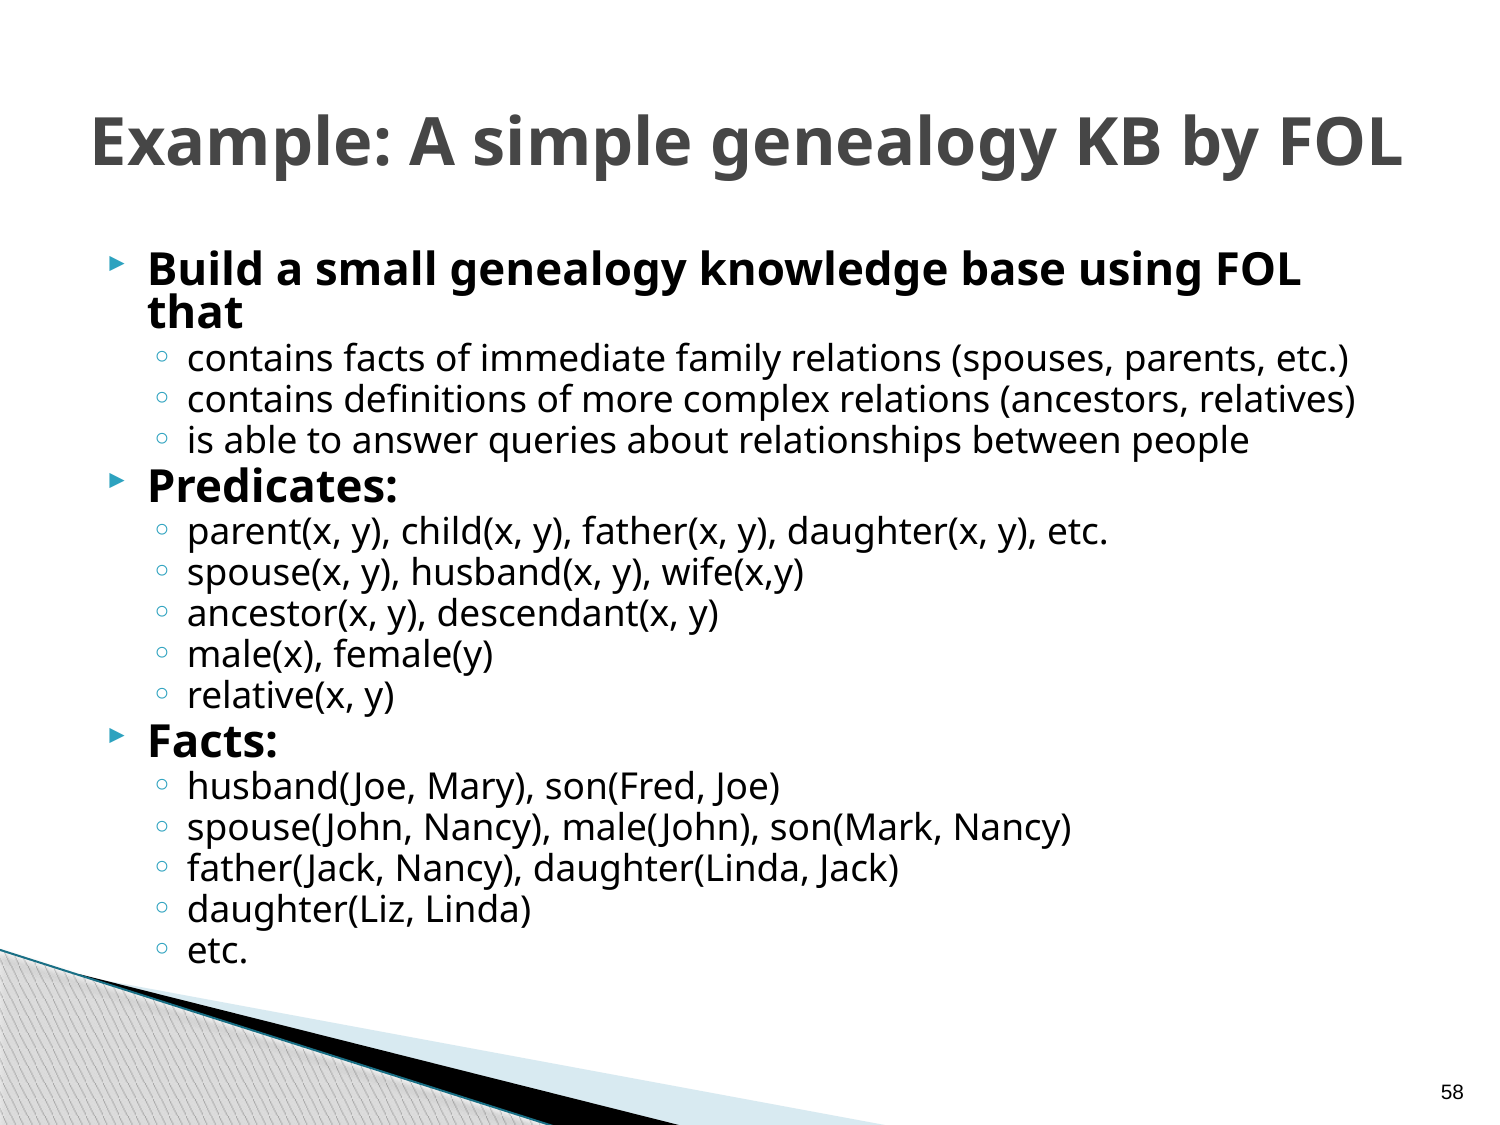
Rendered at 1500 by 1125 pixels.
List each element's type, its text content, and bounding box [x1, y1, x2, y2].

list Build a small genealogy knowledge base using FOL that contains facts of immediate family relations (spouses, parents, etc.) contains definitions of more complex relations (ancestors, relatives) is able to answer queries about relationships between people Predicates: parent(x, y), child(x, y), father(x, y), daughter(x, y), etc. spouse(x, y), husband(x, y), wife(x,y) ancestor(x, y), descendant(x, y) male(x), female(y) relative(x, y) Facts: husband(Joe, Mary), son(Fred, Joe) spouse(John, Nancy), male(John), son(Mark, Nancy) father(Jack, Nancy), daughter(Linda, Jack) daughter(Liz, Linda) etc. [75, 243, 1425, 986]
slide_number 58 [1418, 1051, 1479, 1112]
title Example: A simple genealogy KB by FOL [75, 45, 1425, 233]
